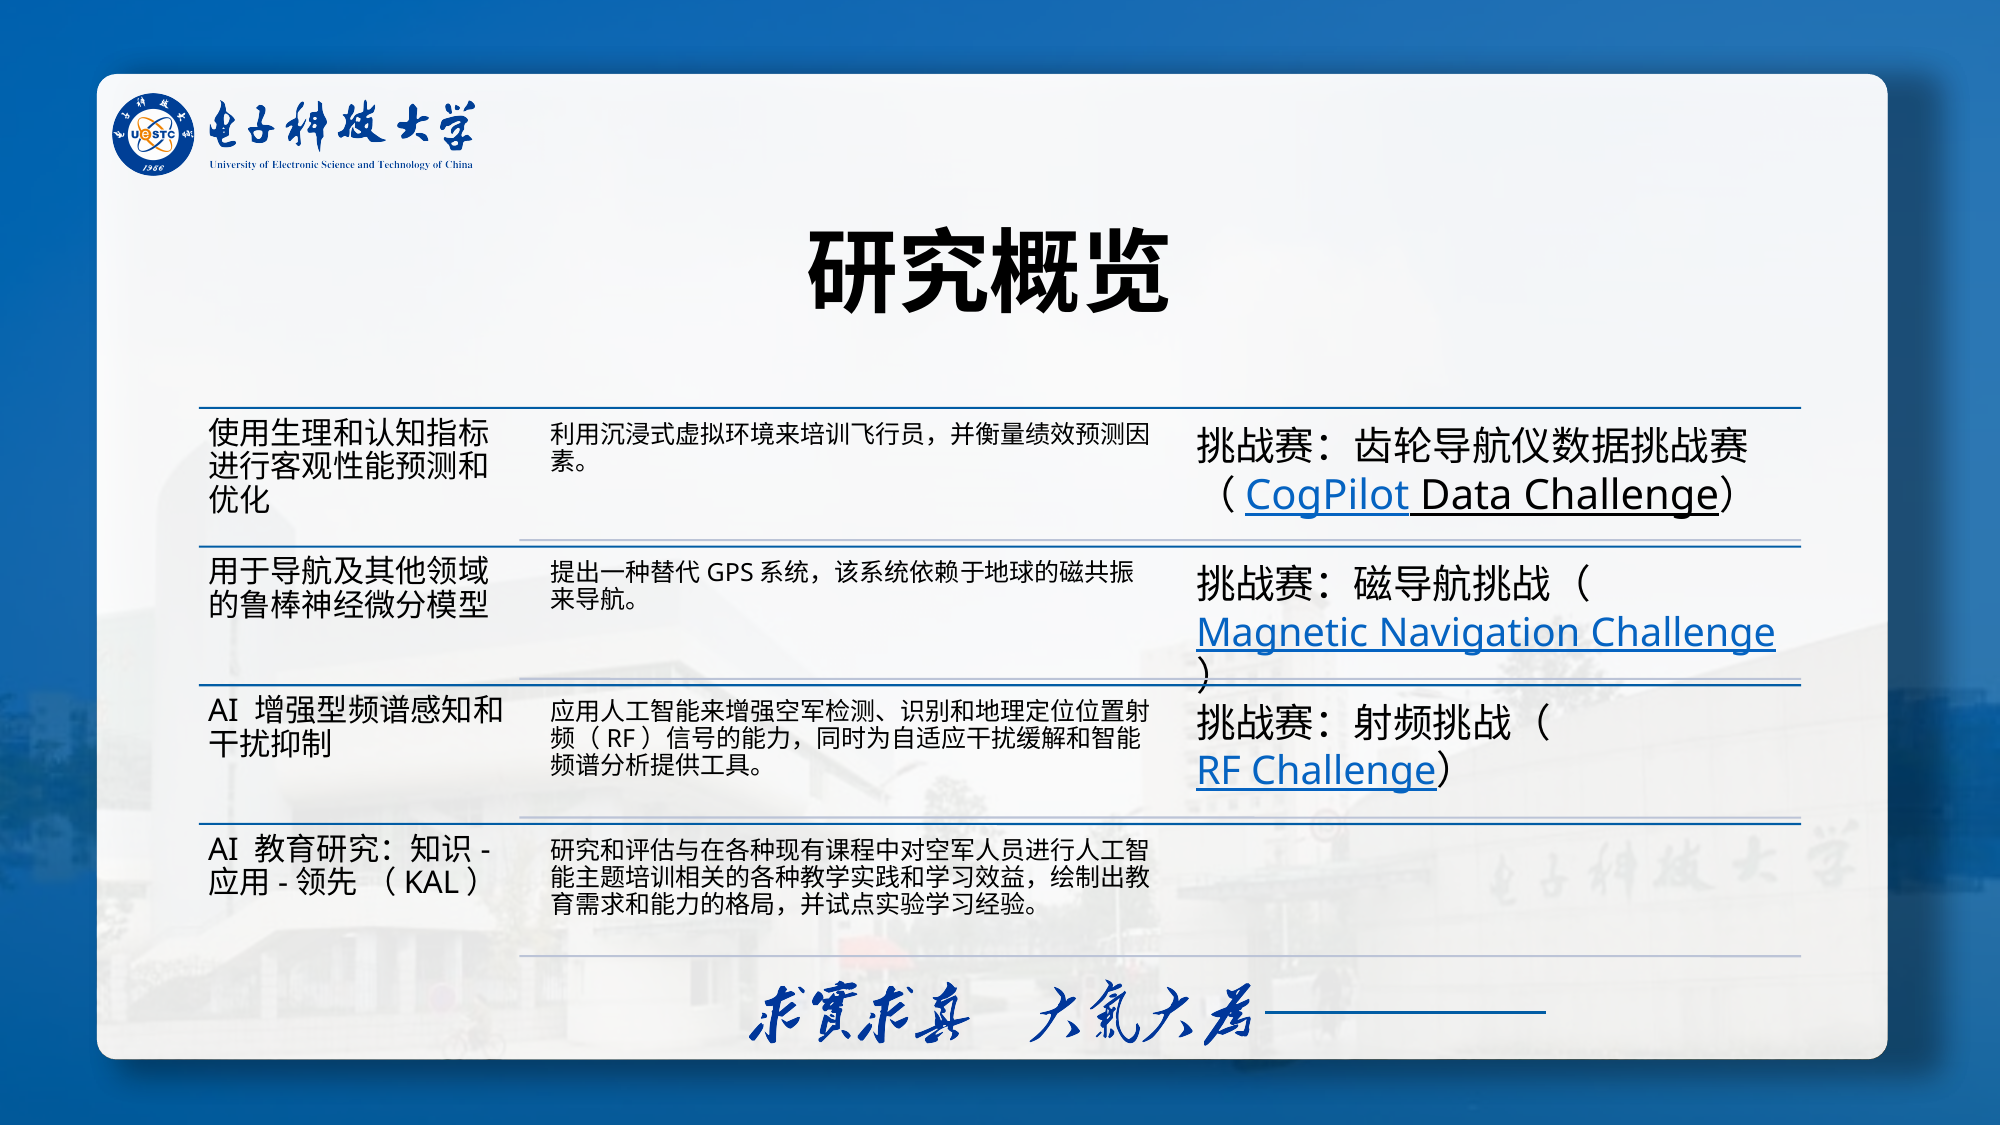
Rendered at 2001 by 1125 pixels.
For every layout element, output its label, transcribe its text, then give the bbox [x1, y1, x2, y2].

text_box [198, 407, 1802, 963]
text_box 研究概览 [0, 205, 1990, 331]
picture [749, 979, 1251, 1046]
picture [112, 93, 475, 176]
